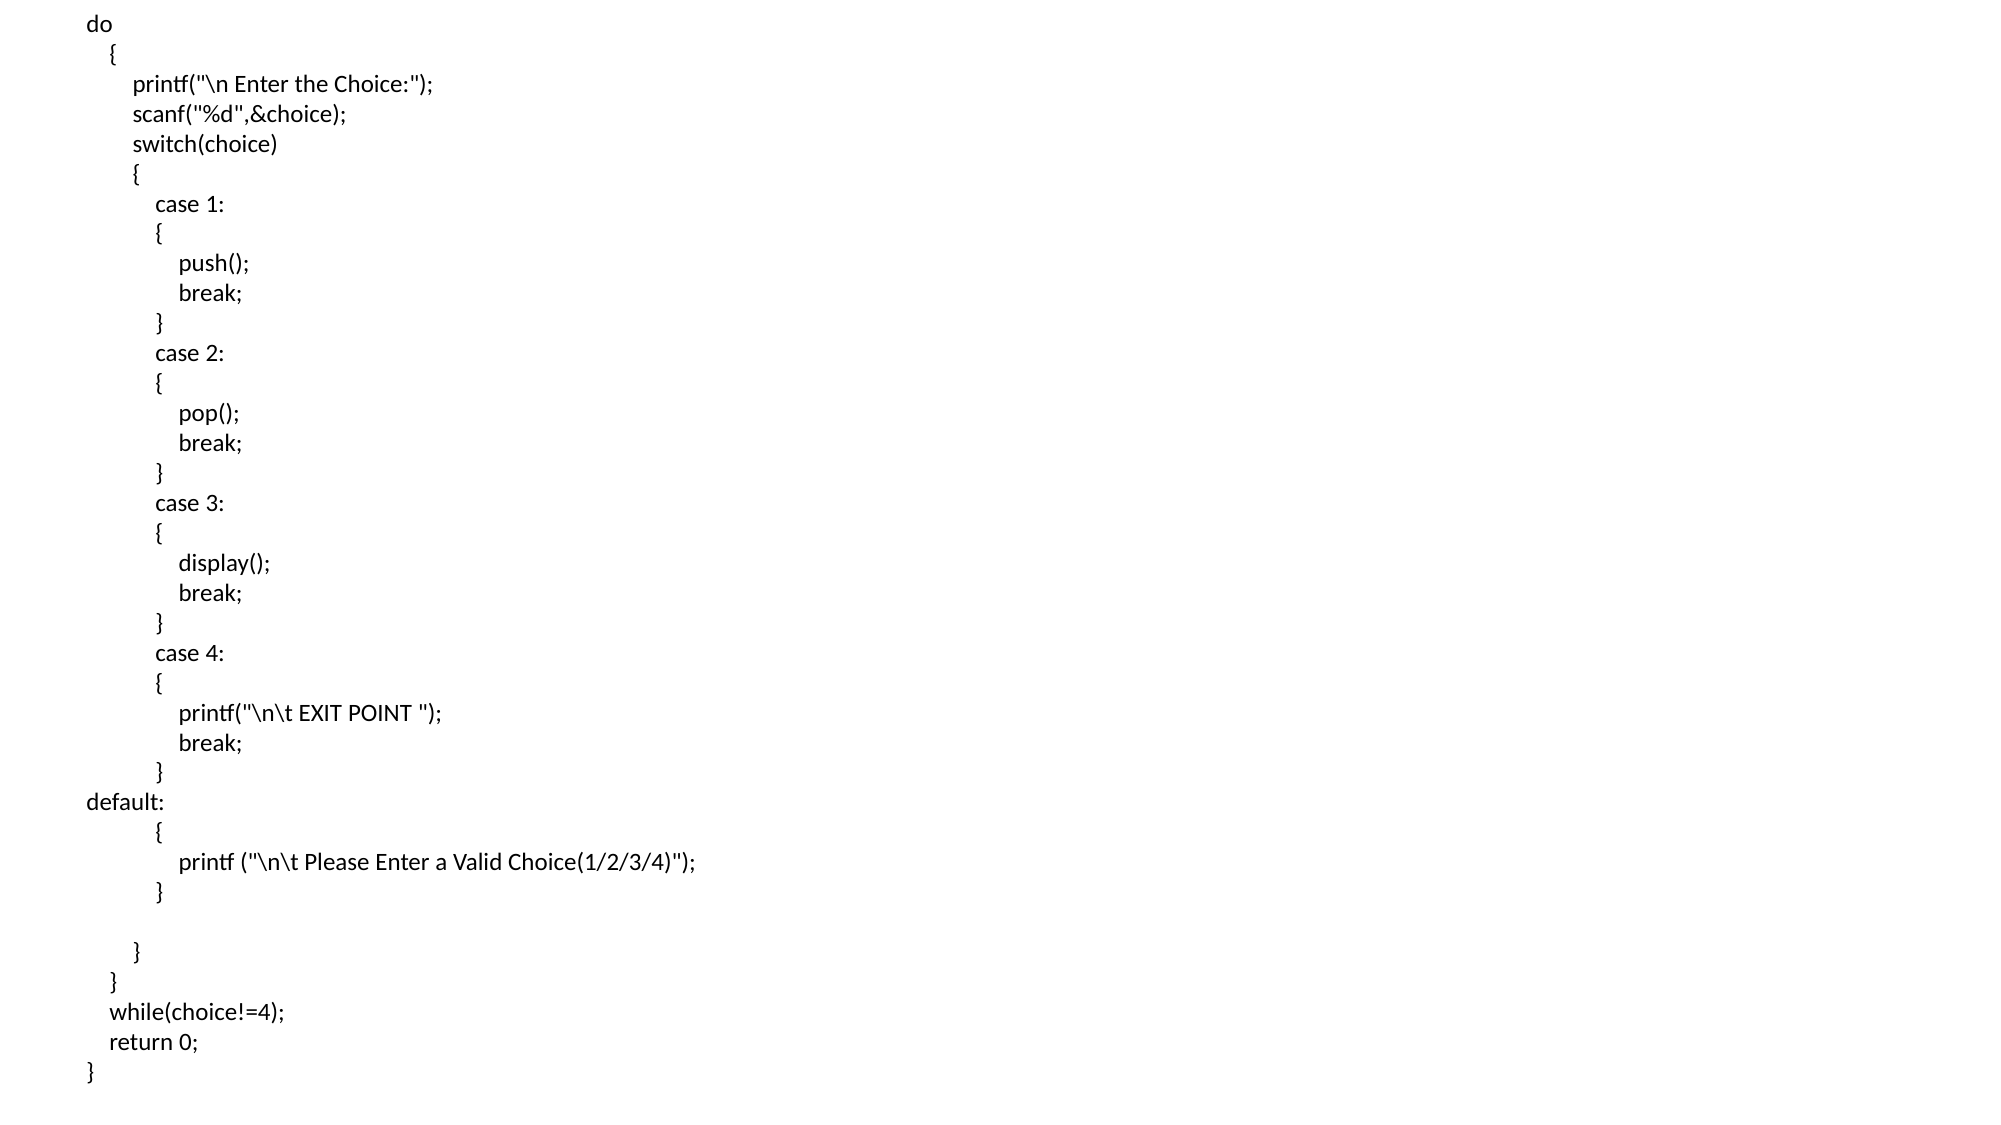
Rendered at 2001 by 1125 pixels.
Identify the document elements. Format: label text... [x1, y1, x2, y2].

text_box do { printf("\n Enter the Choice:"); scanf("%d",&choice); switch(choice) { case 1: { push(); break; } case 2: { pop(); break; } case 3: { display(); break; } case 4: { printf("\n\t EXIT POINT "); break; } default: { printf ("\n\t Please Enter a Valid Choice(1/2/3/4)"); } } } while(choice!=4); return 0; } [71, 0, 1612, 1123]
